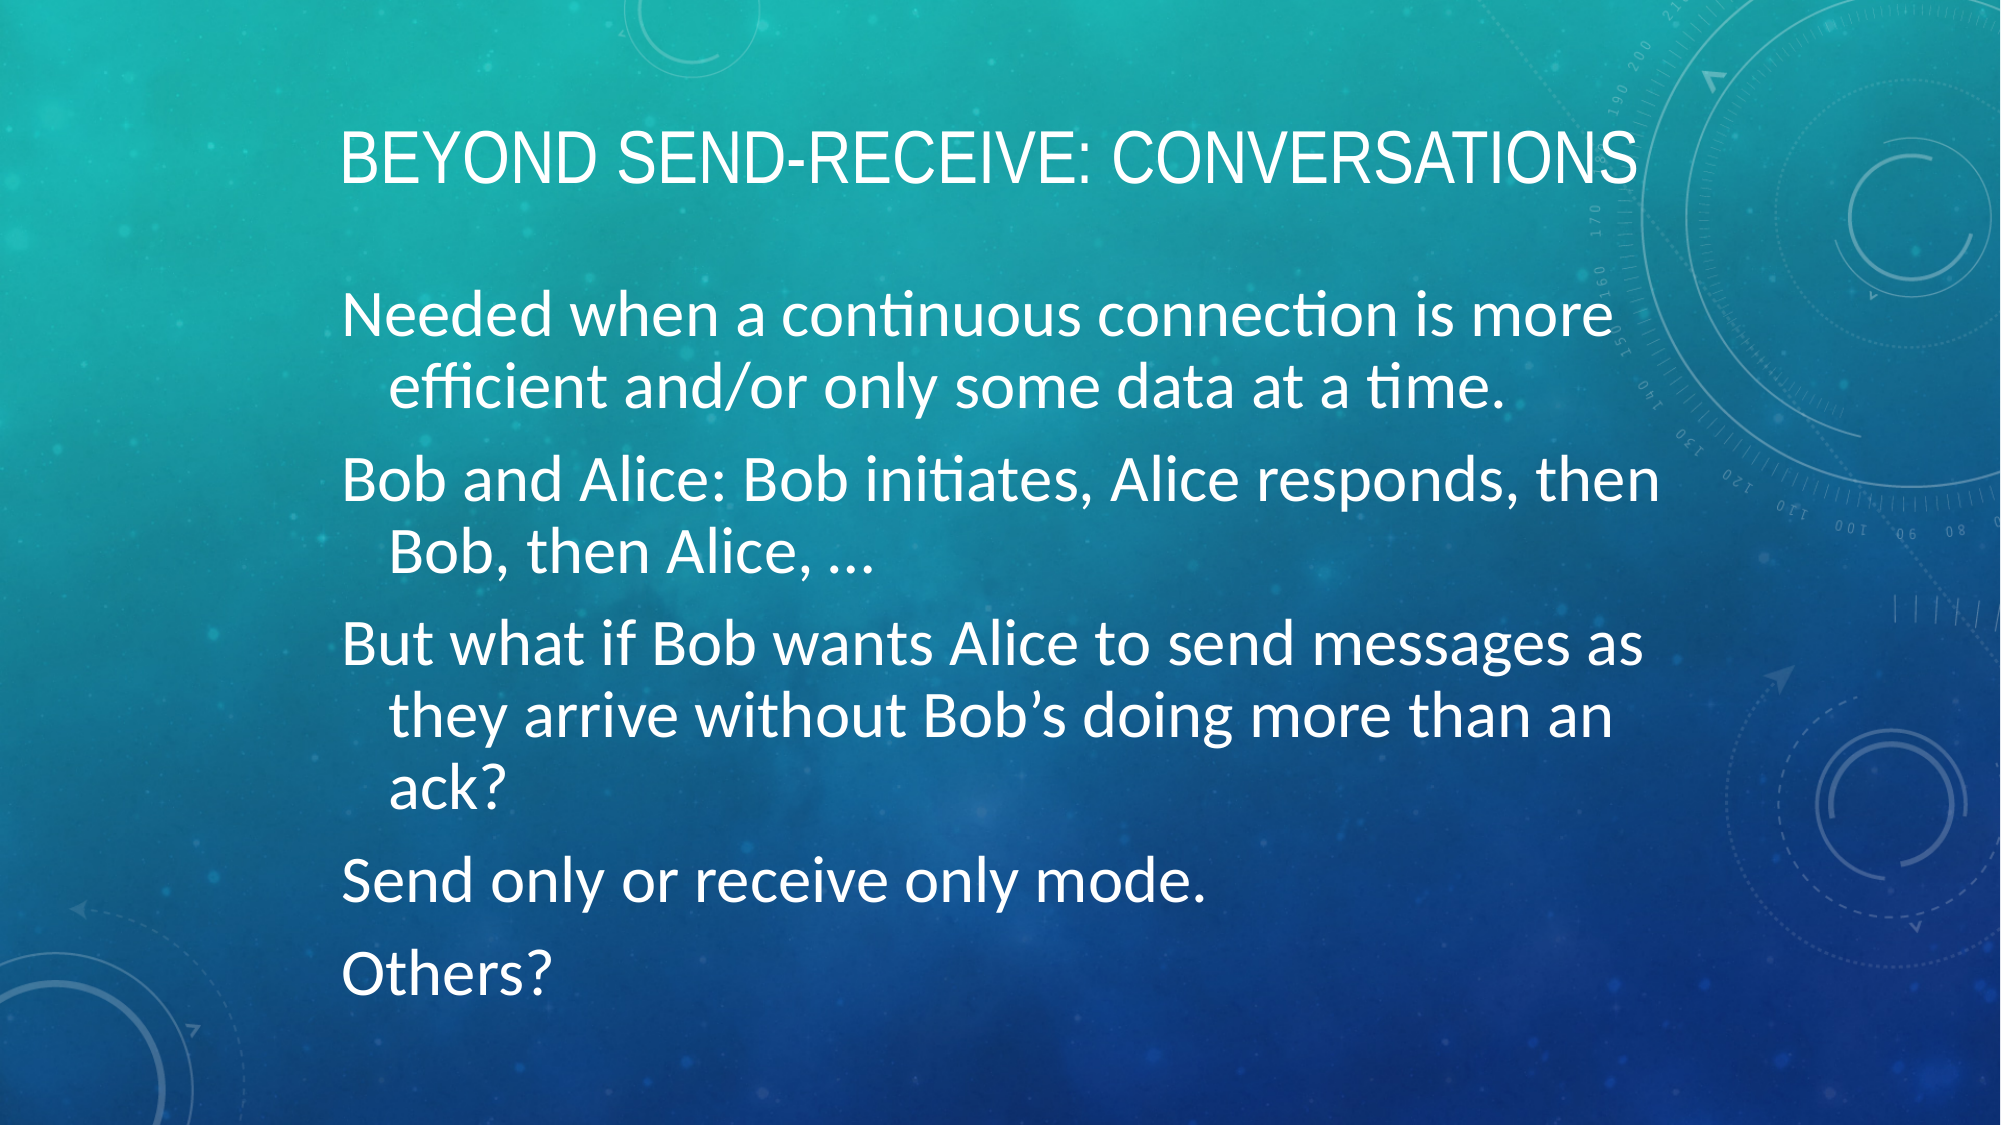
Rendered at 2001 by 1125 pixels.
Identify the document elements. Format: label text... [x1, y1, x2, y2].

picture [0, 0, 2001, 1125]
title Beyond send-receive: Conversations [324, 45, 1675, 263]
list Needed when a continuous connection is more efficient and/or only some data at a time. Bob and Alice: Bob initiates, Alice responds, then Bob, then Alice, … But what if Bob wants Alice to send messages as they arrive without Bob’s doing more than an ack? Send only or receive only mode. Others? [326, 275, 1727, 1075]
